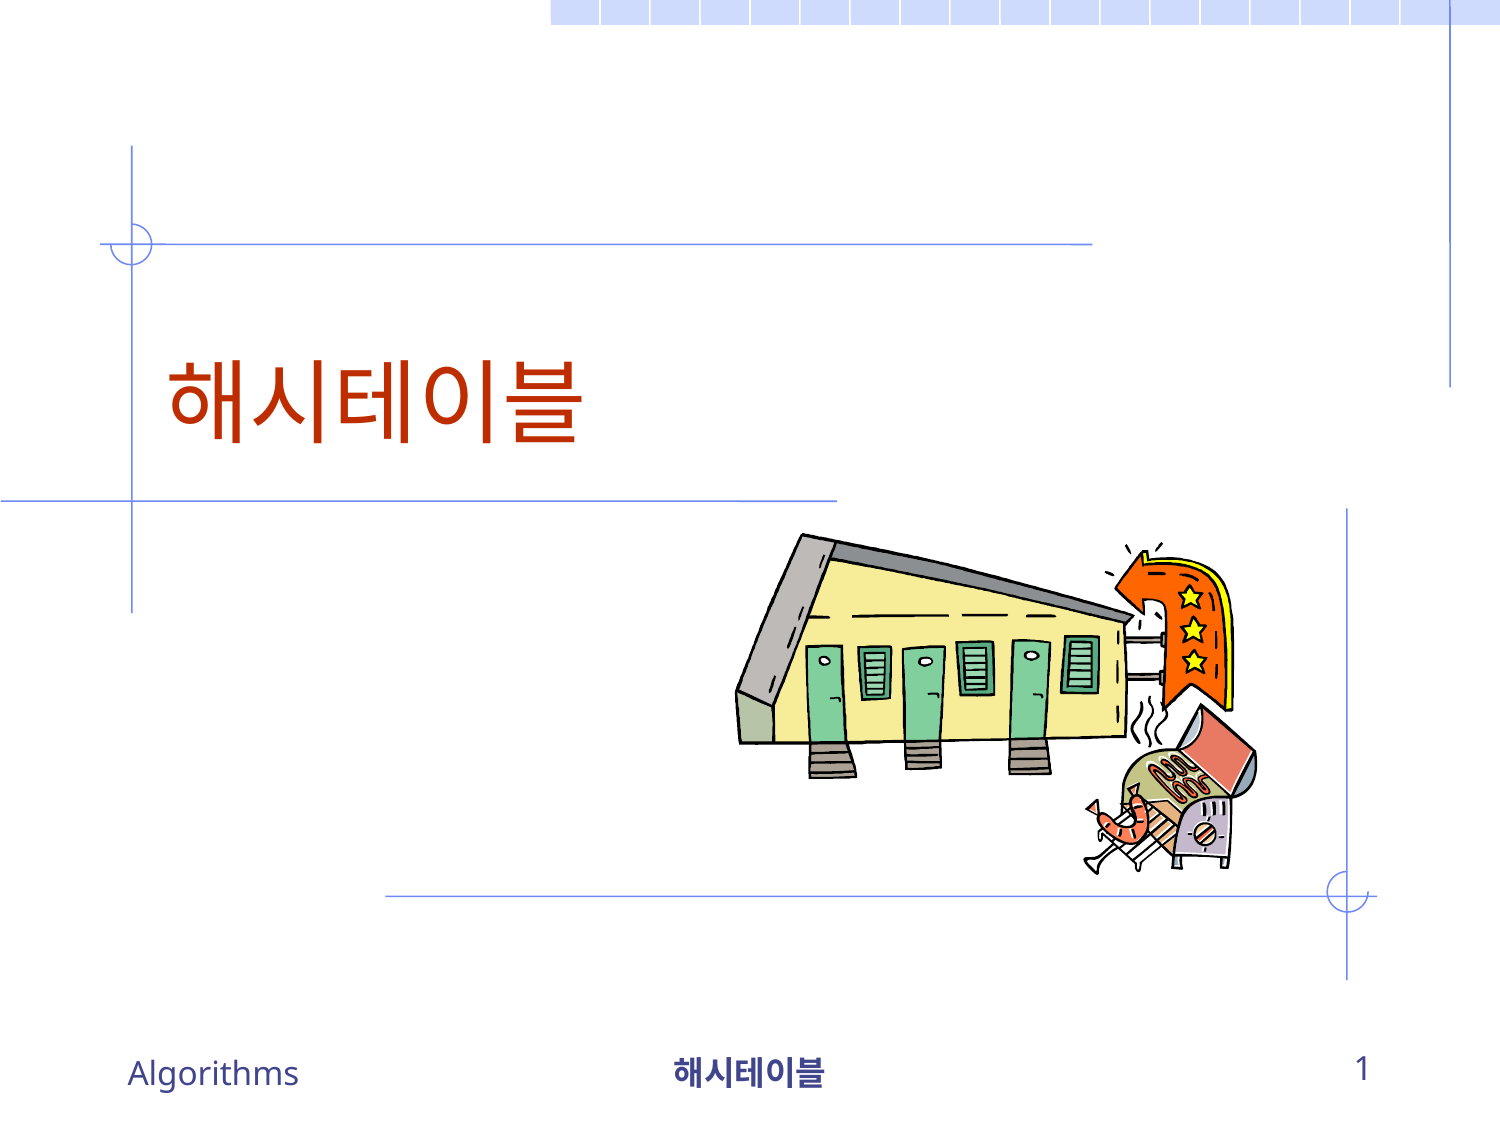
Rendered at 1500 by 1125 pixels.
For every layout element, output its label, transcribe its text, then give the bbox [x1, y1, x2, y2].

slide_number 1 [1074, 1024, 1388, 1101]
slide_number Algorithms [112, 1024, 527, 1101]
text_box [734, 532, 1258, 876]
title 해시테이블 [149, 274, 1426, 463]
footer 해시테이블 [527, 1024, 973, 1101]
